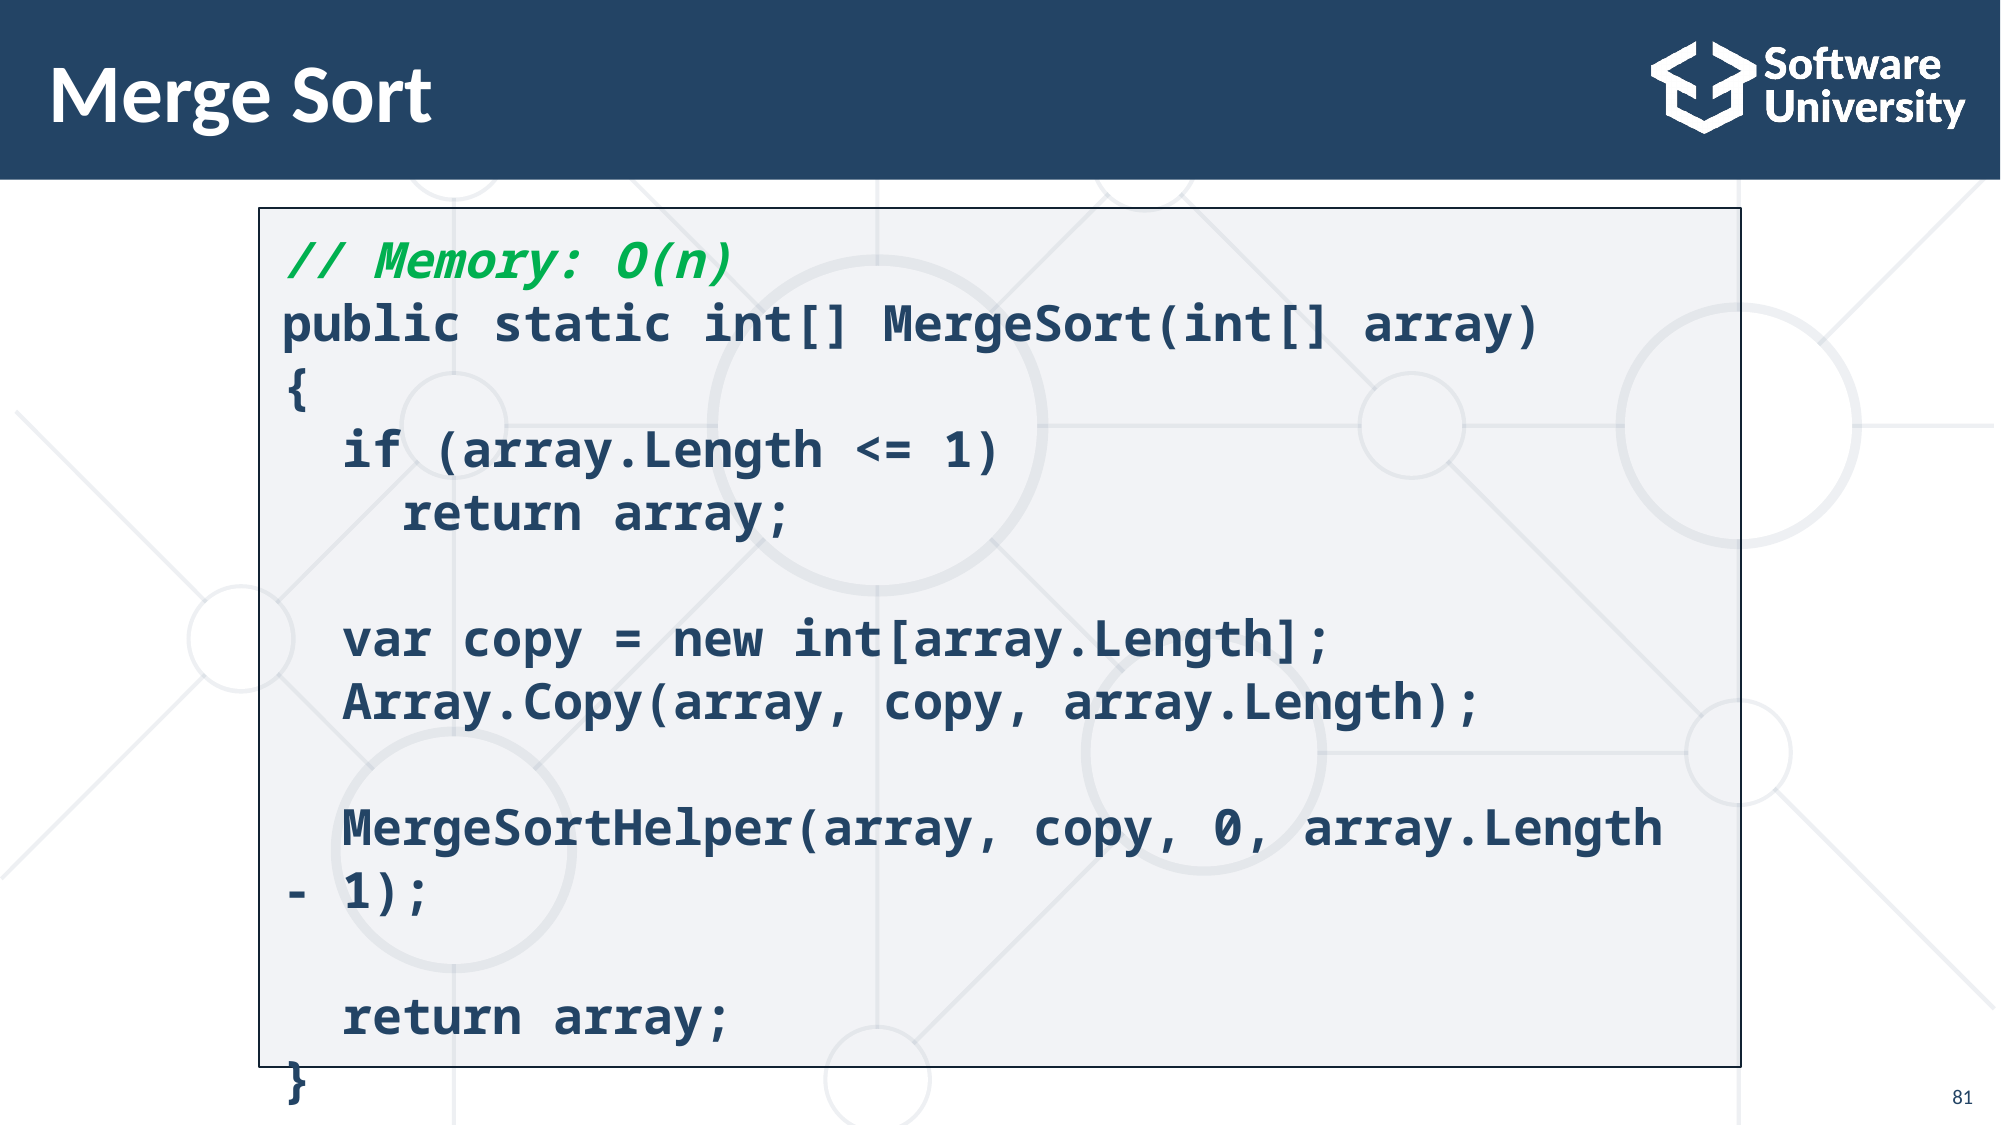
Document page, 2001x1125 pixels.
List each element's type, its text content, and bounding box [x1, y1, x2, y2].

list // Memory: O(n) public static int[] MergeSort(int[] array) { if (array.Length <= 1) return array; var copy = new int[array.Length]; Array.Copy(array, copy, array.Length); MergeSortHelper(array, copy, 0, array.Length - 1); return array; } [258, 207, 1742, 1068]
title Merge Sort [31, 16, 1625, 162]
picture [1651, 41, 1966, 134]
slide_number 81 [1927, 1067, 1989, 1117]
